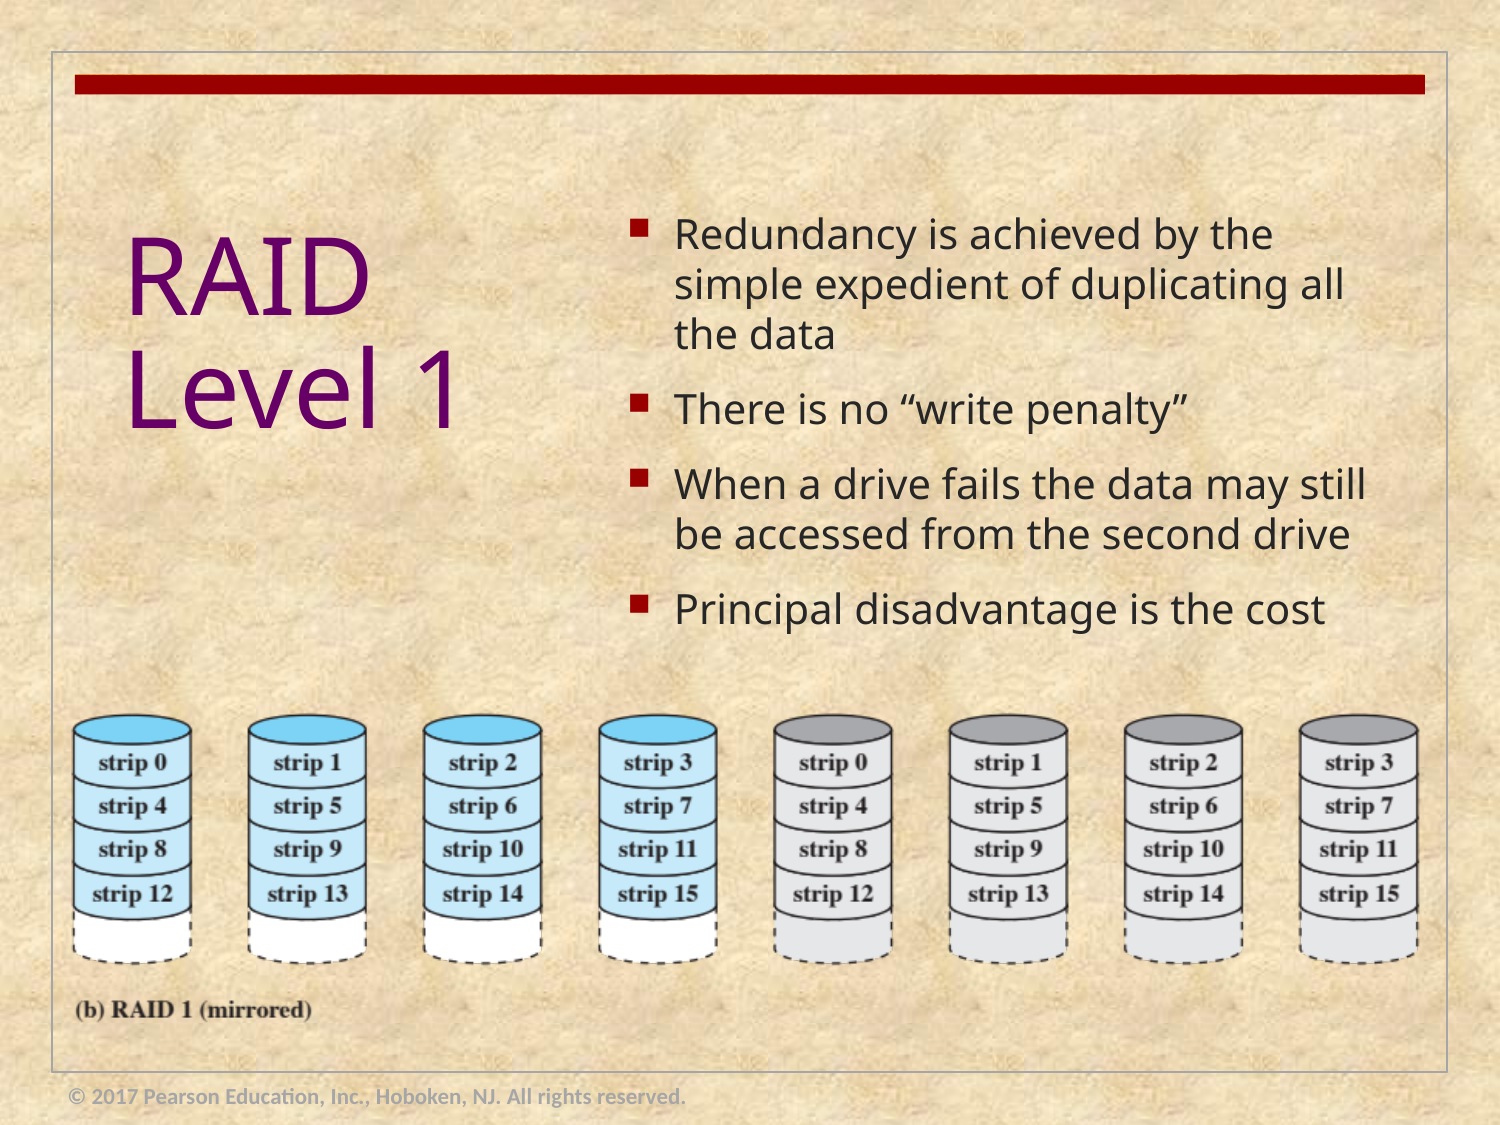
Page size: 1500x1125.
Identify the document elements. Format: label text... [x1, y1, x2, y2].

title RAID Level 1 [108, 224, 612, 450]
picture [0, 0, 1500, 1125]
footer © 2017 Pearson Education, Inc., Hoboken, NJ. All rights reserved. [52, 1065, 1238, 1125]
list Redundancy is achieved by the simple expedient of duplicating all the data There is no “write penalty” When a drive fails the data may still be accessed from the second drive Principal disadvantage is the cost [612, 200, 1413, 675]
